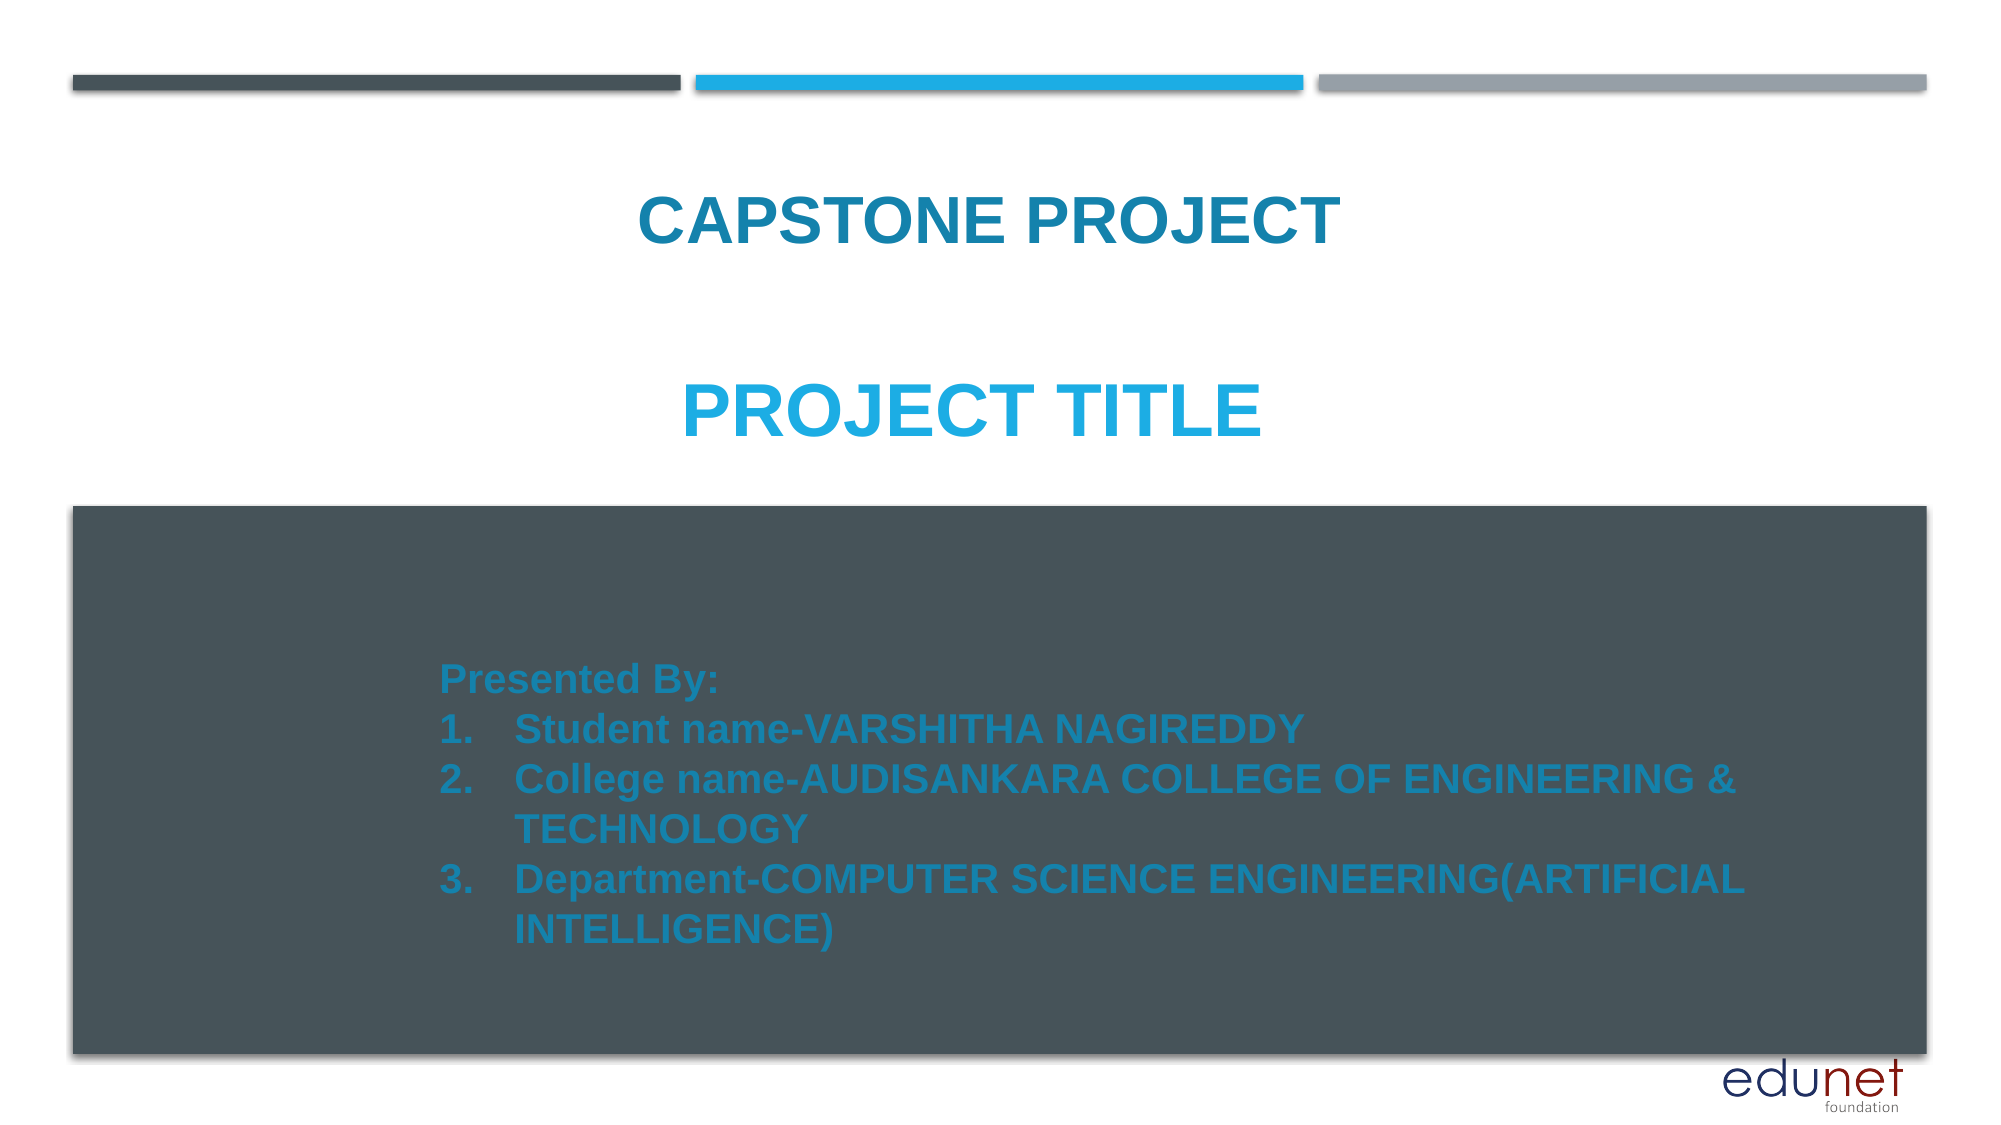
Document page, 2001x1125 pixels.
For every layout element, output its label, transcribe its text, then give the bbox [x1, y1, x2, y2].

title PROJECT TITLE [222, 298, 1723, 460]
picture [1719, 1056, 1905, 1116]
text_box CAPSTONE PROJECT [0, 169, 2000, 265]
text_box Presented By: Student name-VARSHITHA NAGIREDDY College name-AUDISANKARA COLLEGE OF ENGINEERING & TECHNOLOGY Department-COMPUTER SCIENCE ENGINEERING(ARTIFICIAL INTELLIGENCE) [424, 644, 1821, 960]
